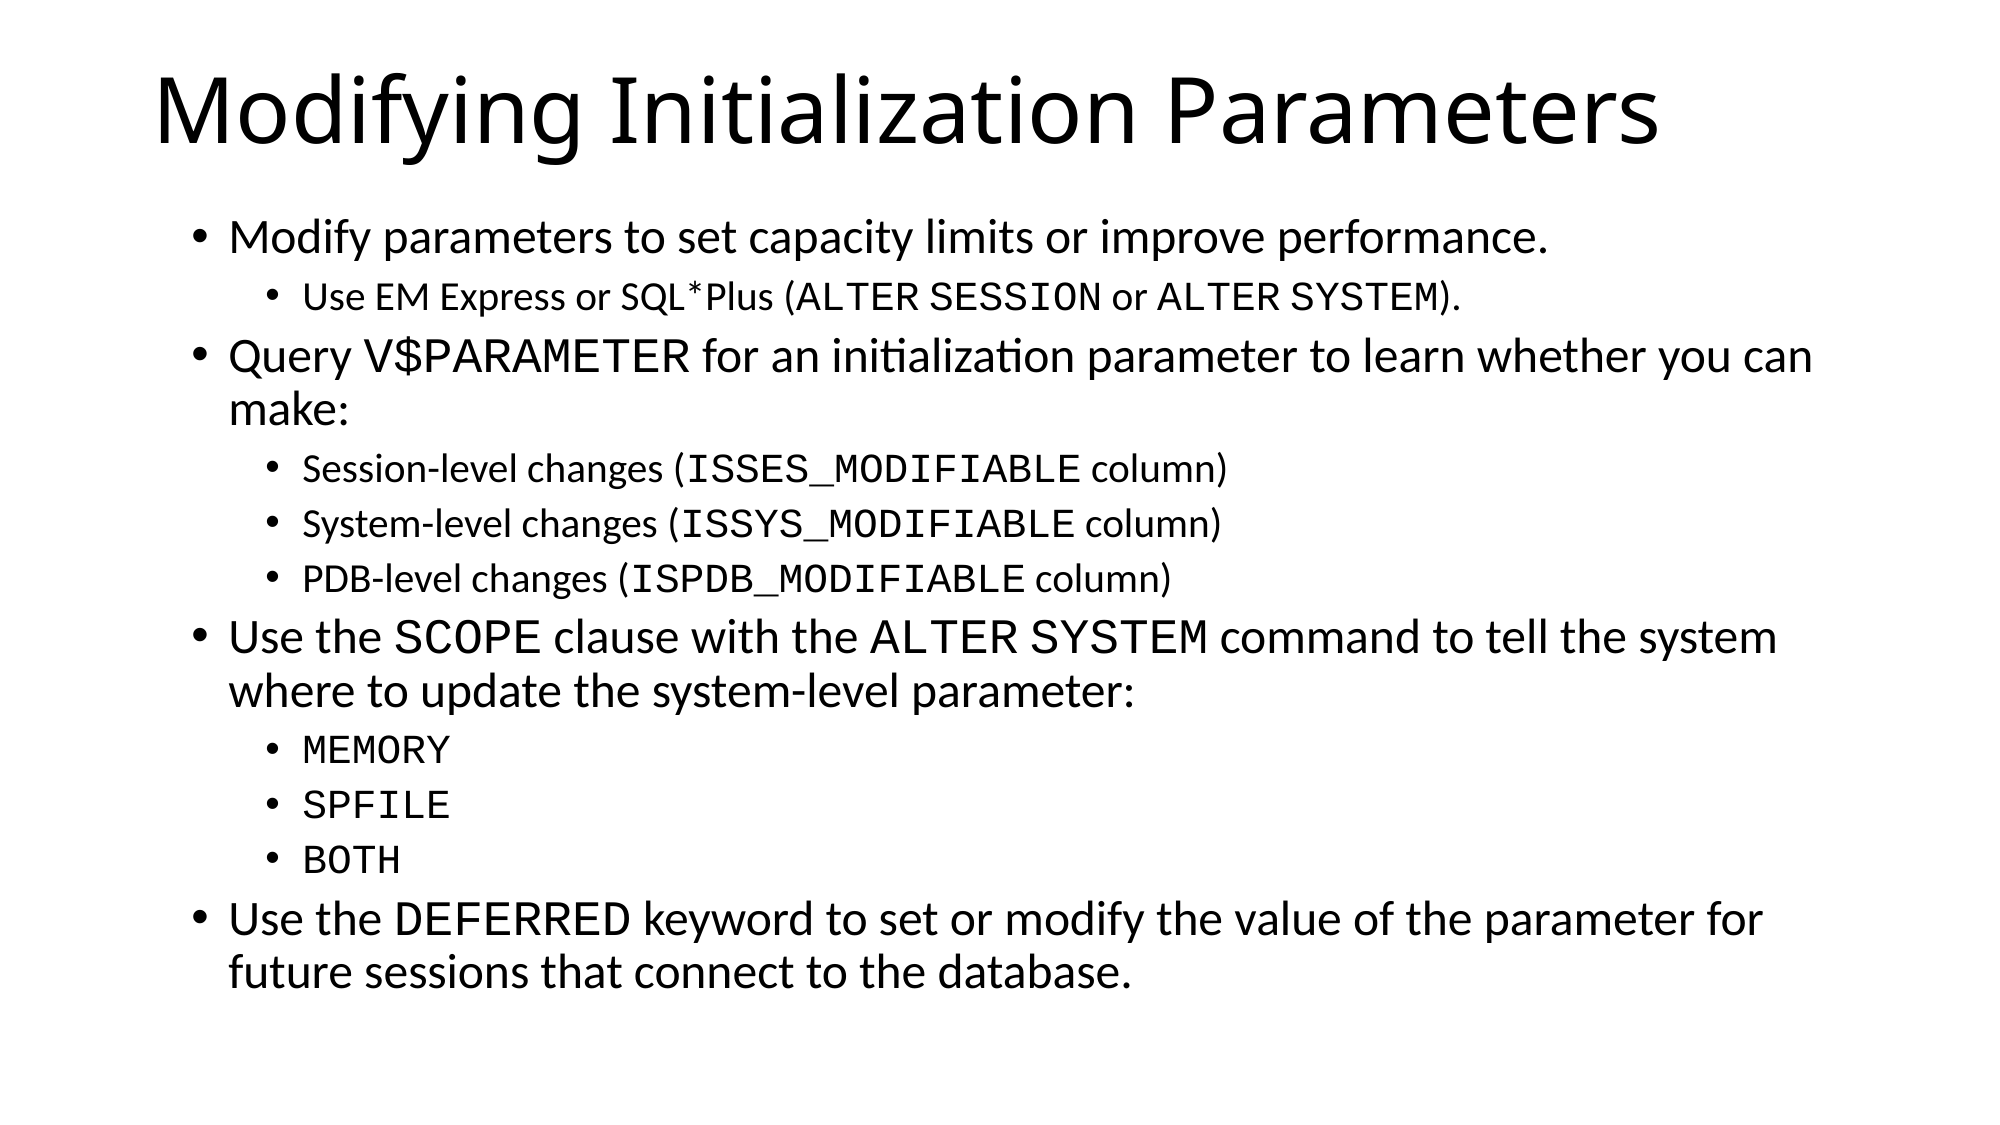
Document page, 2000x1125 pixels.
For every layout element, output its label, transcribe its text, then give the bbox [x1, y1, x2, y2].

list Modify parameters to set capacity limits or improve performance. Use EM Express or SQL*Plus (ALTER SESSION or ALTER SYSTEM). Query V$PARAMETER for an initialization parameter to learn whether you can make: Session-level changes (ISSES_MODIFIABLE column) System-level changes (ISSYS_MODIFIABLE column) PDB-level changes (ISPDB_MODIFIABLE column) Use the SCOPE clause with the ALTER SYSTEM command to tell the system where to update the system-level parameter: MEMORY SPFILE BOTH Use the DEFERRED keyword to set or modify the value of the parameter for future sessions that connect to the database. [102, 203, 1898, 1012]
title Modifying Initialization Parameters [137, 59, 1862, 203]
